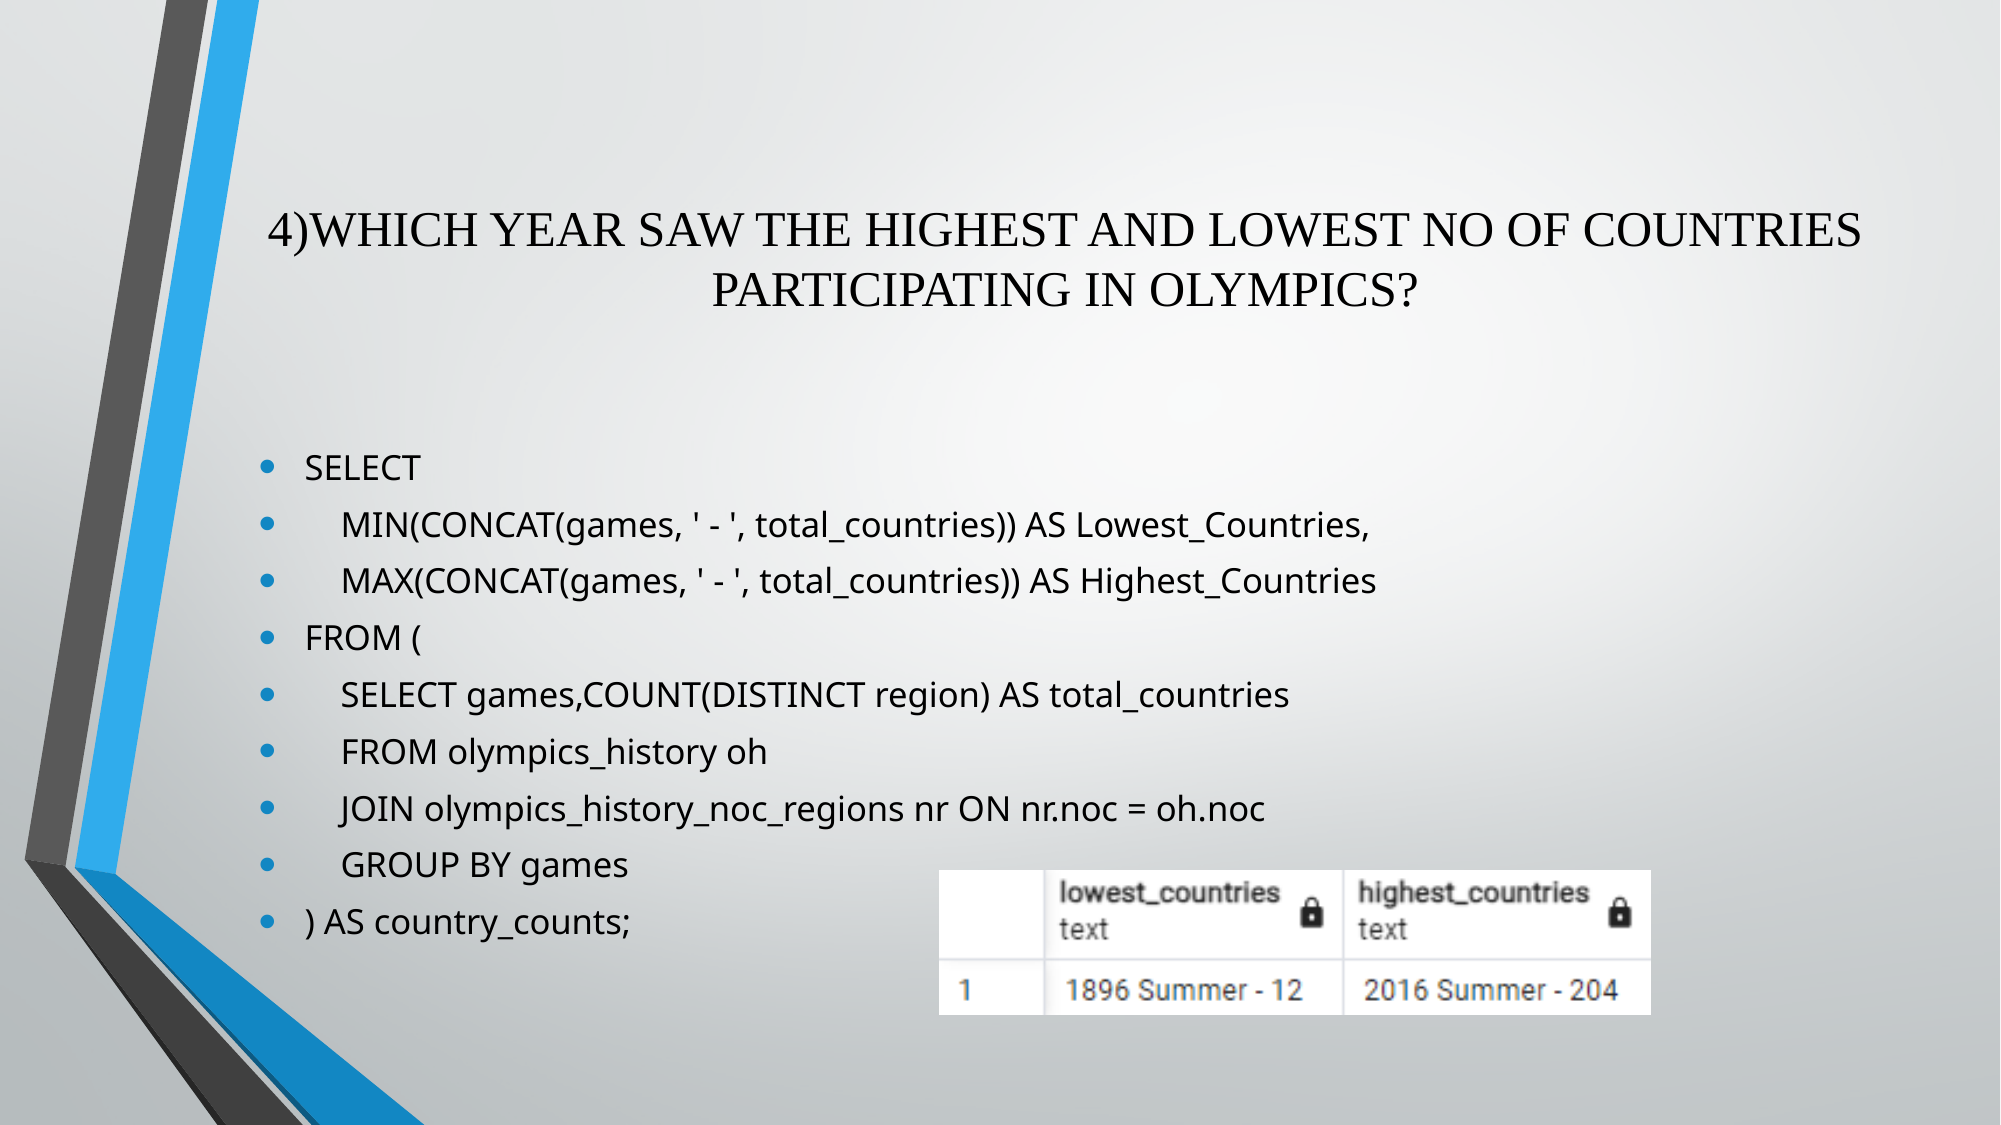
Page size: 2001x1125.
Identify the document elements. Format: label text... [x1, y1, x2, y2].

title 4)WHICH YEAR SAW THE HIGHEST AND LOWEST NO OF COUNTRIES PARTICIPATING IN OLYMPICS? [243, 112, 1887, 400]
list SELECT MIN(CONCAT(games, ' - ', total_countries)) AS Lowest_Countries, MAX(CONCAT(games, ' - ', total_countries)) AS Highest_Countries FROM ( SELECT games,COUNT(DISTINCT region) AS total_countries FROM olympics_history oh JOIN olympics_history_noc_regions nr ON nr.noc = oh.noc GROUP BY games ) AS country_counts; [243, 437, 1887, 950]
picture [939, 870, 1652, 1016]
